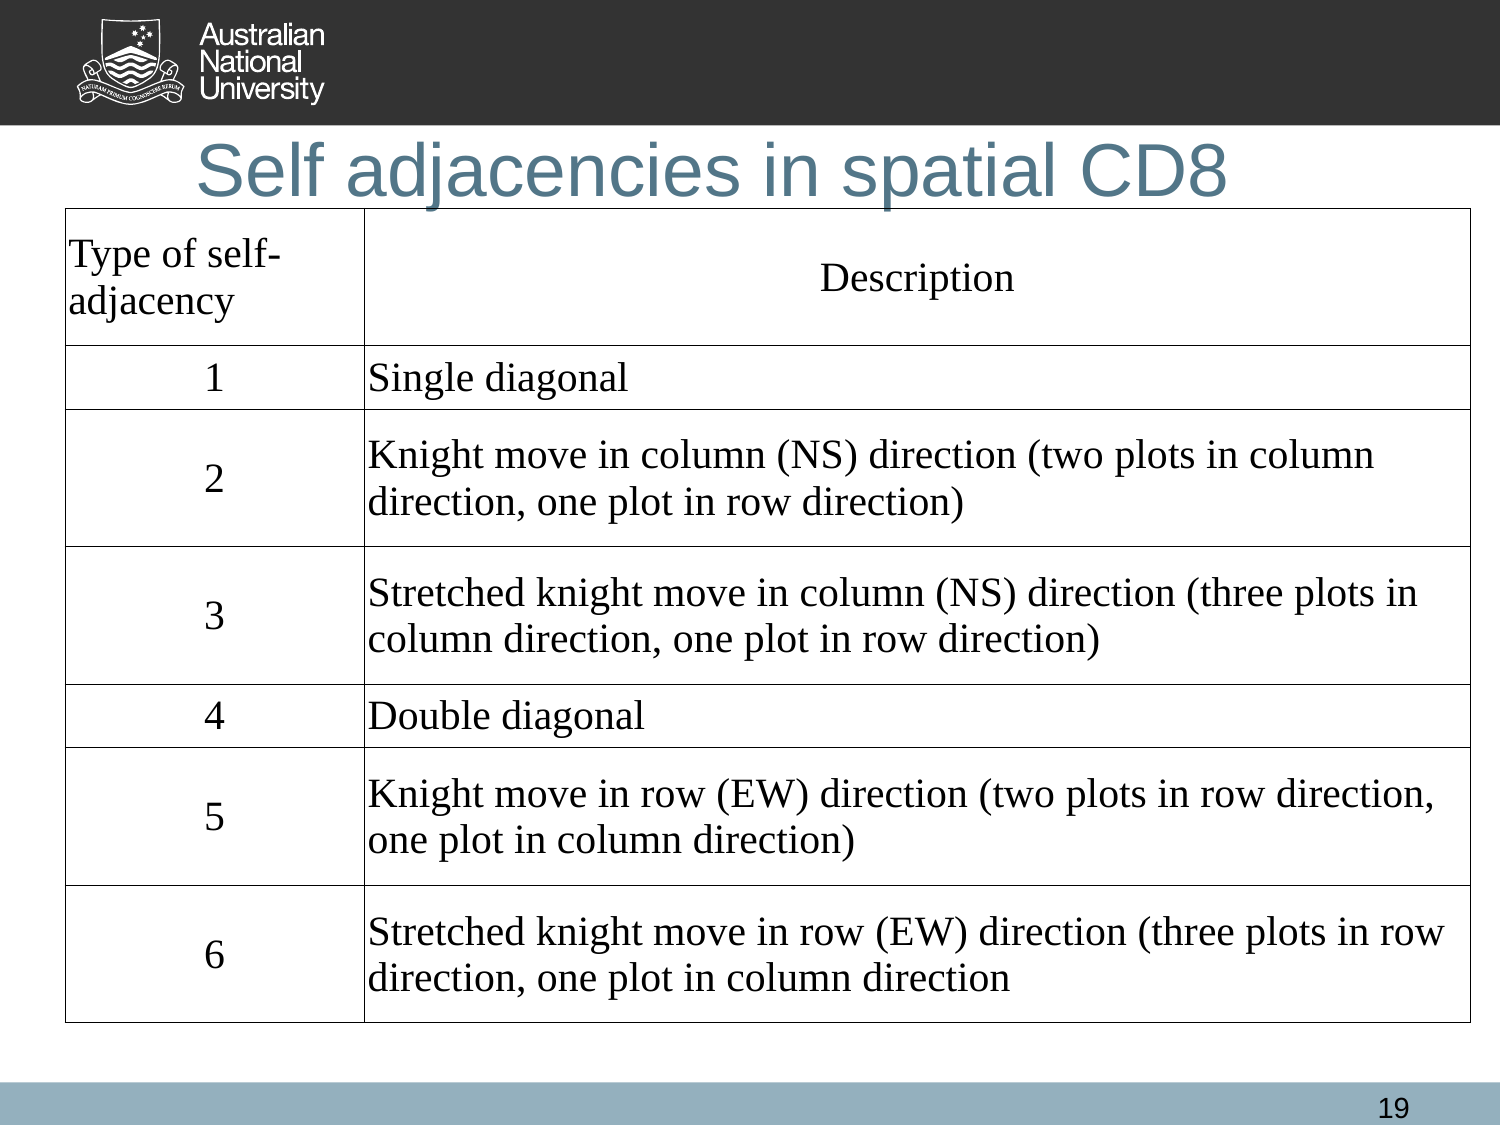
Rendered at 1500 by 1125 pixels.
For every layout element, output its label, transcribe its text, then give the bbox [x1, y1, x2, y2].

table_cell Knight move in column (NS) direction (two plots in column direction, one plot in row direction) [365, 410, 1470, 546]
title Self adjacencies in spatial CD8 [76, 125, 1427, 208]
table_cell 1 [66, 346, 364, 409]
table_cell Stretched knight move in column (NS) direction (three plots in column direction, one plot in row direction) [365, 547, 1470, 684]
table_cell 3 [66, 547, 364, 684]
table_cell Knight move in row (EW) direction (two plots in row direction, one plot in column direction) [365, 748, 1470, 885]
table_cell Single diagonal [365, 346, 1470, 409]
table_header Description [365, 209, 1470, 345]
table_cell 6 [66, 886, 364, 1022]
table_cell 2 [66, 410, 364, 546]
table_cell Stretched knight move in row (EW) direction (three plots in row direction, one plot in column direction [365, 886, 1470, 1022]
table_cell 5 [66, 748, 364, 885]
slide_number 19 [1328, 1082, 1425, 1118]
table_header Type of self-adjacency [66, 209, 364, 345]
table_cell 4 [66, 685, 364, 747]
table_cell Double diagonal [365, 685, 1470, 747]
